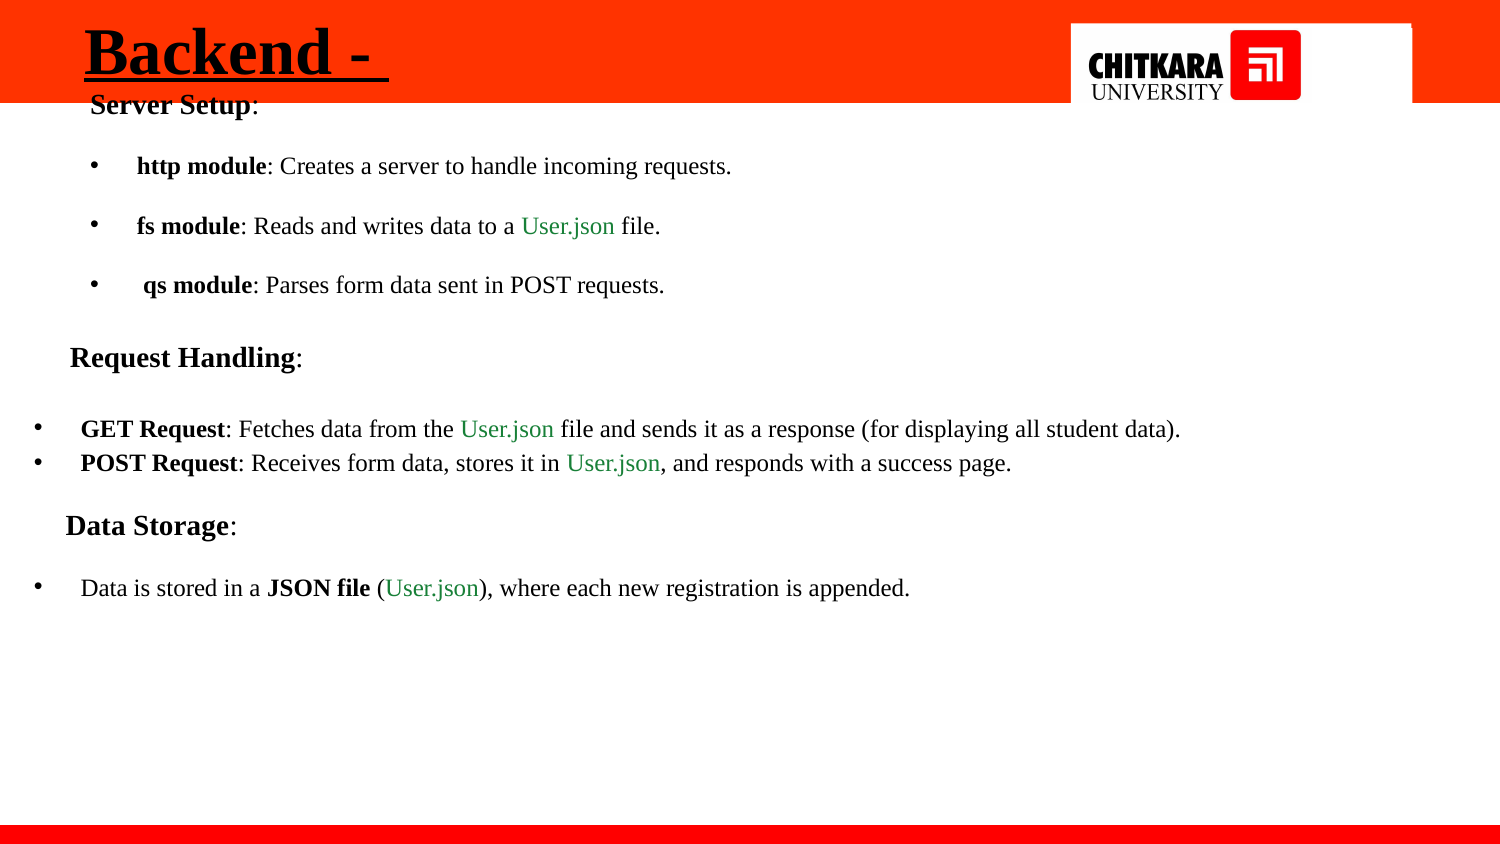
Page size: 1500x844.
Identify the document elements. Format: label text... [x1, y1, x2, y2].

text_box Server Setup: http module: Creates a server to handle incoming requests. fs module: Reads and writes data to a User.json file. qs module: Parses form data sent in POST requests. Request Handling: GET Request: Fetches data from the User.json file and sends it as a response (for displaying all student data). POST Request: Receives form data, stores it in User.json, and responds with a success page. Data Storage: Data is stored in a JSON file (User.json), where each new registration is appended. [0, 72, 1403, 810]
picture [1074, 28, 1312, 72]
text_box Backend - [69, 0, 956, 72]
